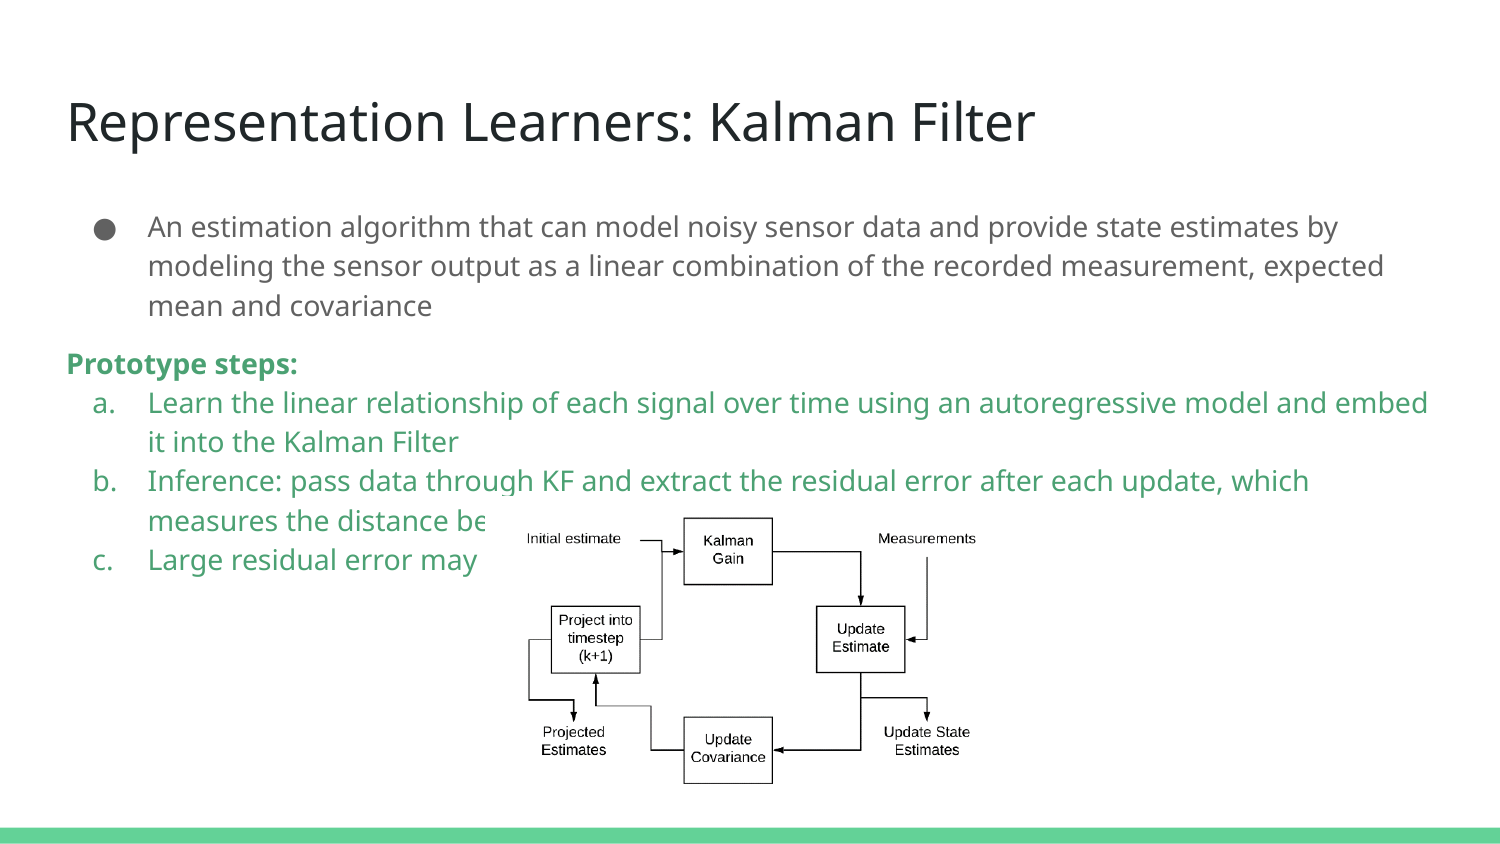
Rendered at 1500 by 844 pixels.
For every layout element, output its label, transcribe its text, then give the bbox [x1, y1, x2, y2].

list An estimation algorithm that can model noisy sensor data and provide state estimates by modeling the sensor output as a linear combination of the recorded measurement, expected mean and covariance Prototype steps: Learn the linear relationship of each signal over time using an autoregressive model and embed it into the Kalman Filter Inference: pass data through KF and extract the residual error after each update, which measures the distance between observed and expected values Large residual error may indicate potential anomalies [51, 189, 1449, 592]
title Representation Learners: Kalman Filter [51, 72, 1449, 167]
picture [485, 496, 1015, 806]
